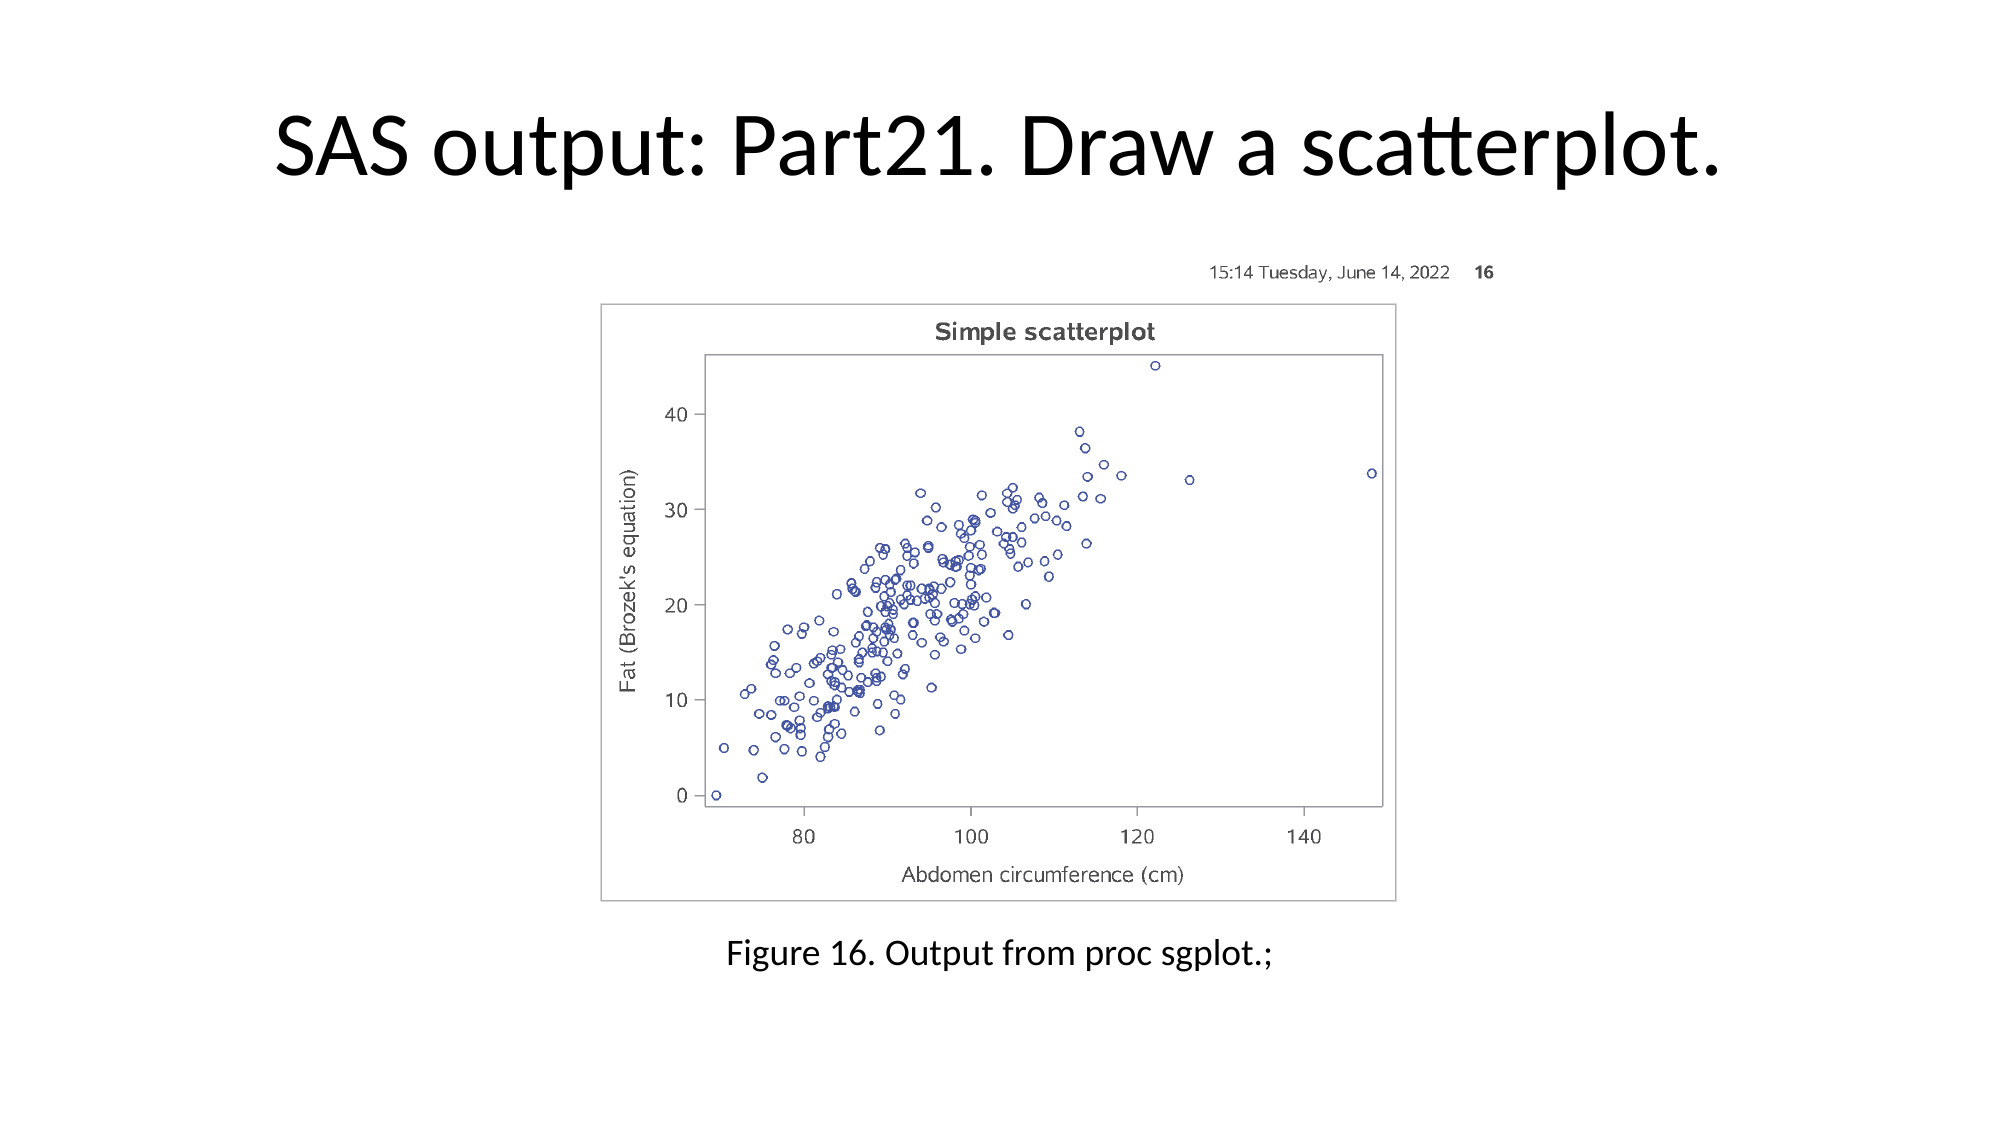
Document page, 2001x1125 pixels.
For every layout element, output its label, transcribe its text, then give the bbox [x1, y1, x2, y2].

text_box Figure 16. Output from proc sgplot.; [99, 920, 1900, 1005]
picture [466, 262, 1532, 921]
title SAS output: Part21. Draw a scatterplot. [99, 45, 1900, 233]
